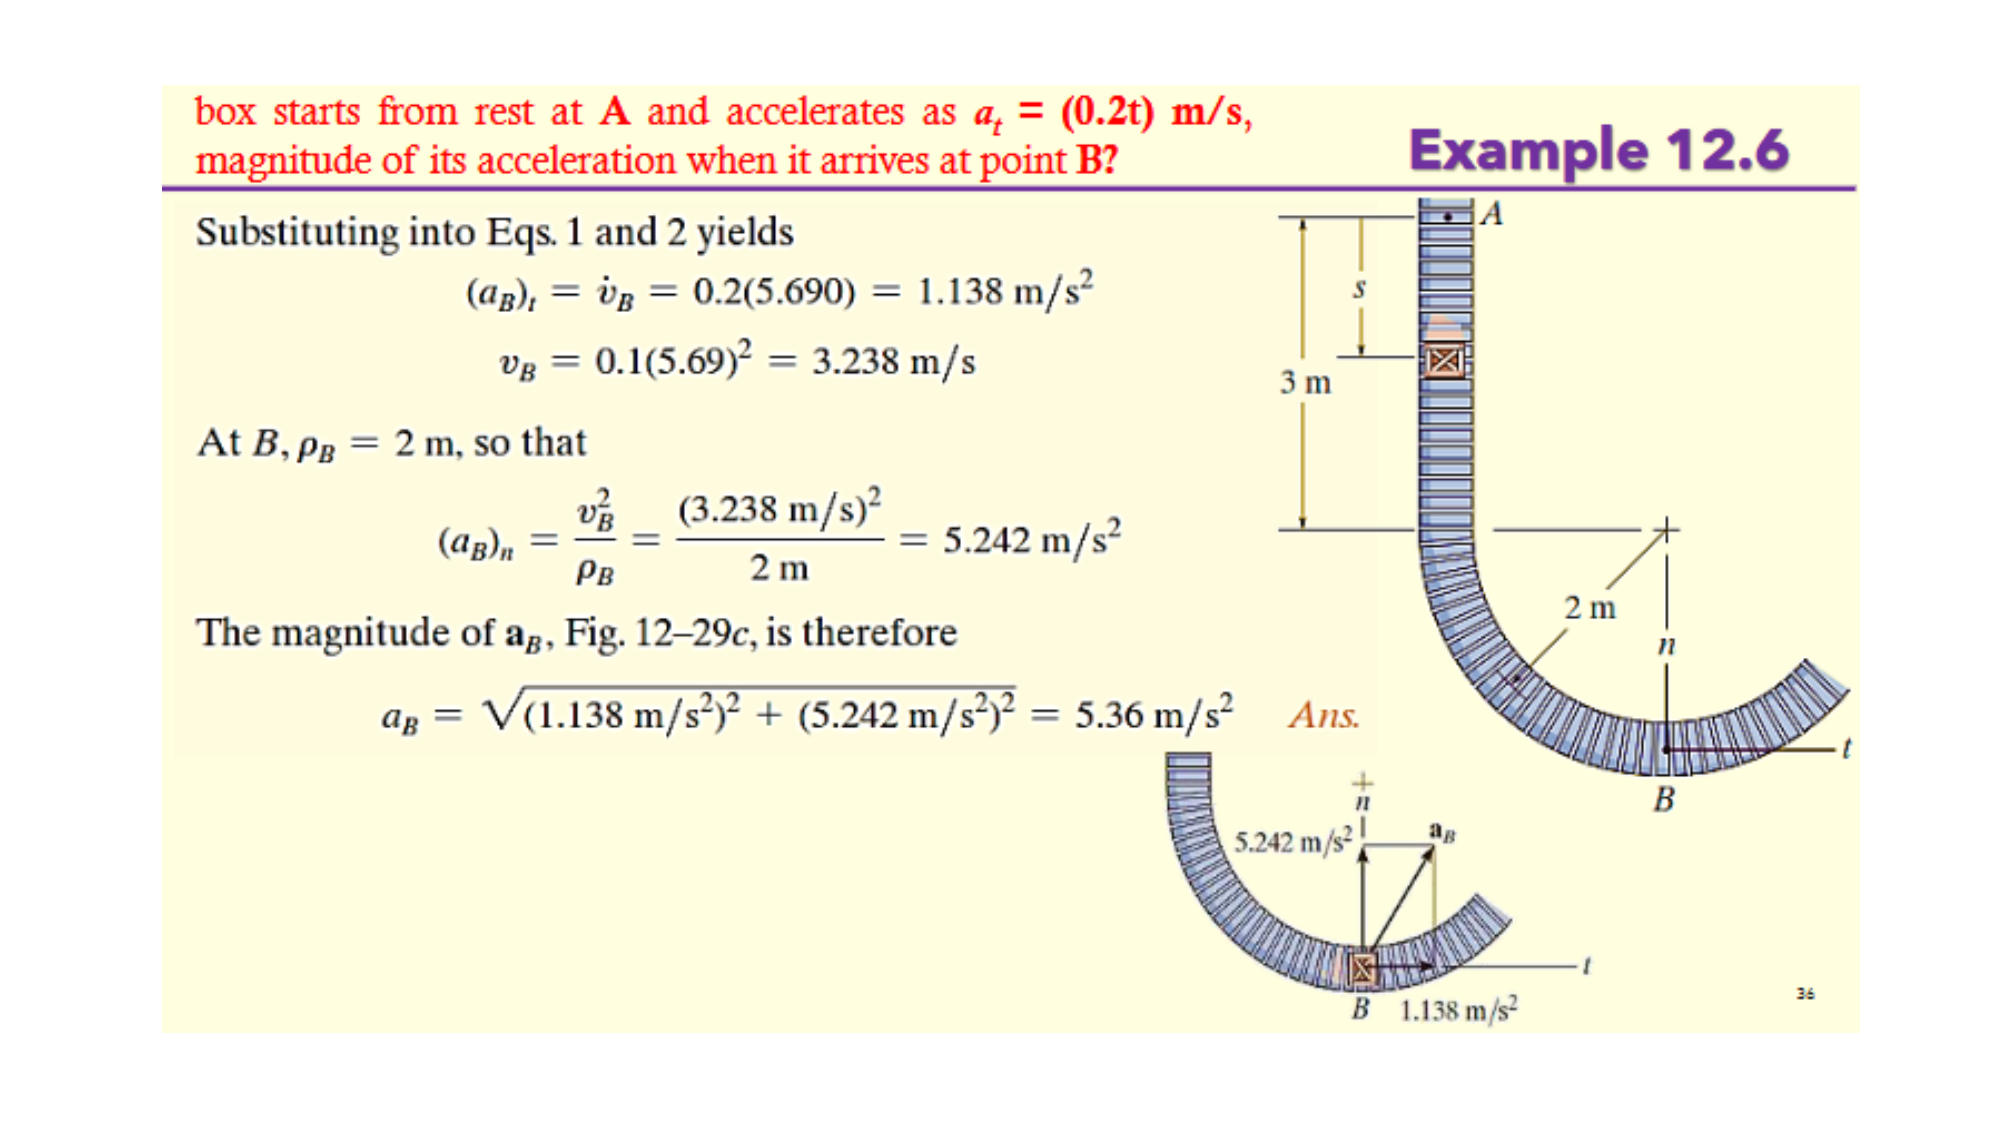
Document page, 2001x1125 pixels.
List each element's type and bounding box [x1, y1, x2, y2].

picture [162, 85, 1860, 1033]
